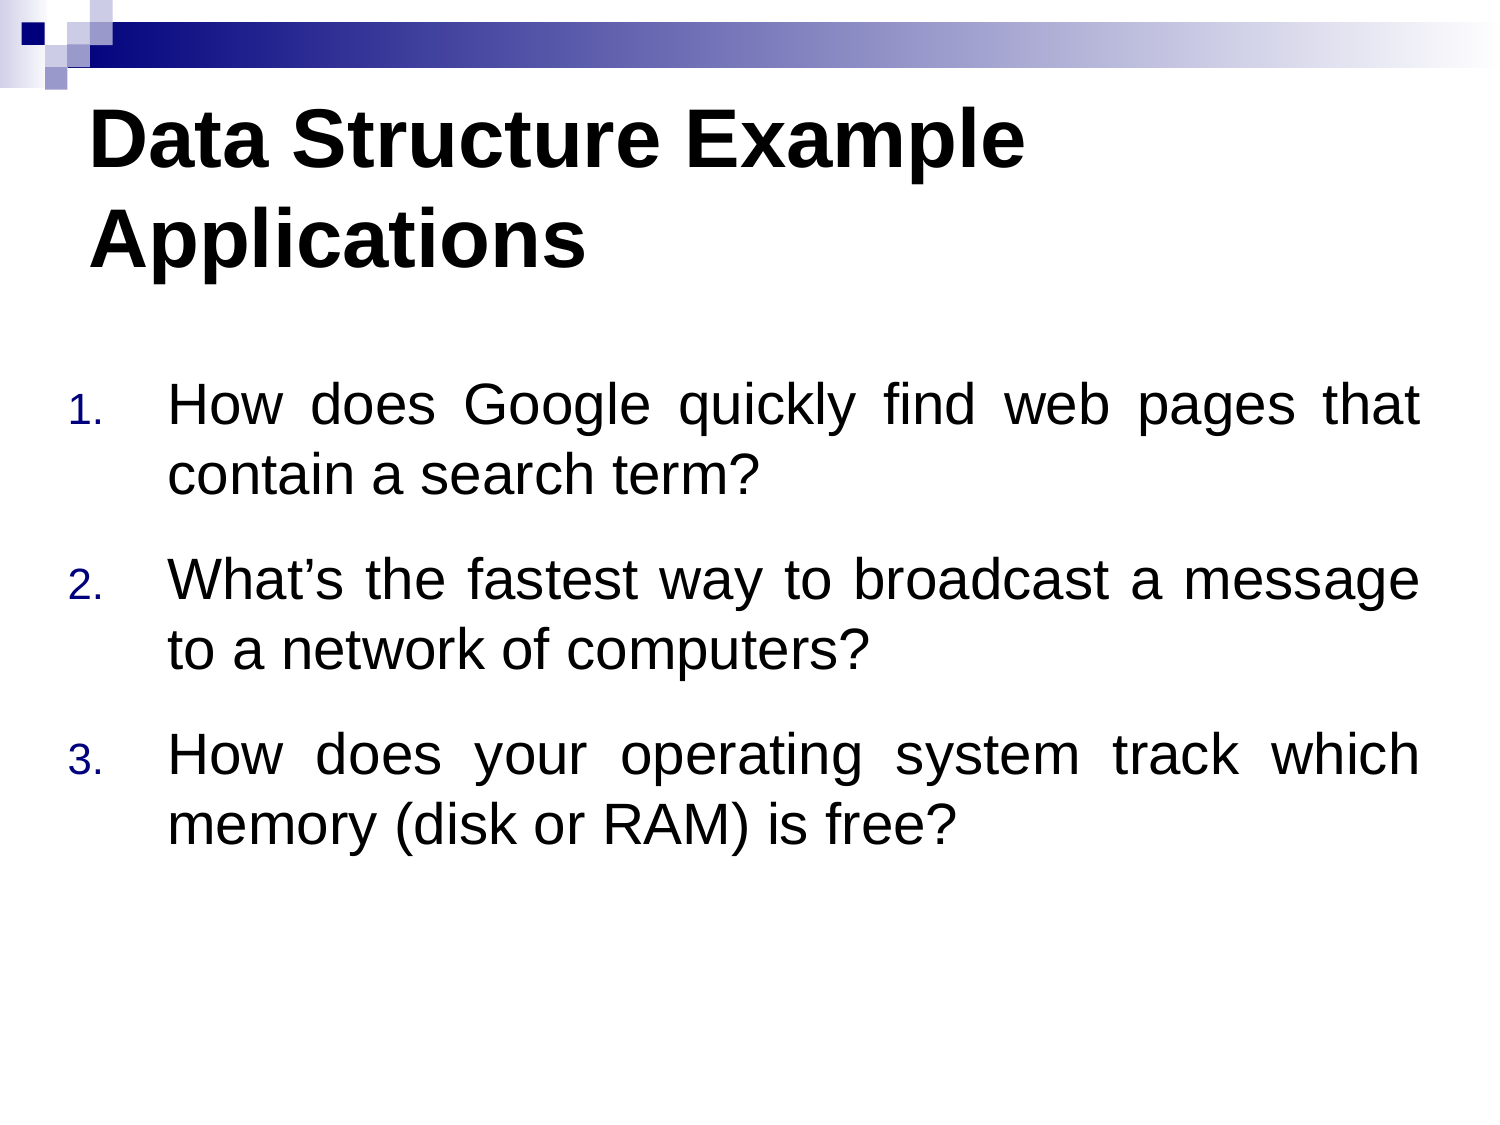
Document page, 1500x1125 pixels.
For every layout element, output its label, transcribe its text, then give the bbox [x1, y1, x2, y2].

list How does Google quickly find web pages that contain a search term? What’s the fastest way to broadcast a message to a network of computers? How does your operating system track which memory (disk or RAM) is free? [53, 359, 1436, 799]
title Data Structure Example Applications [75, 168, 1457, 300]
